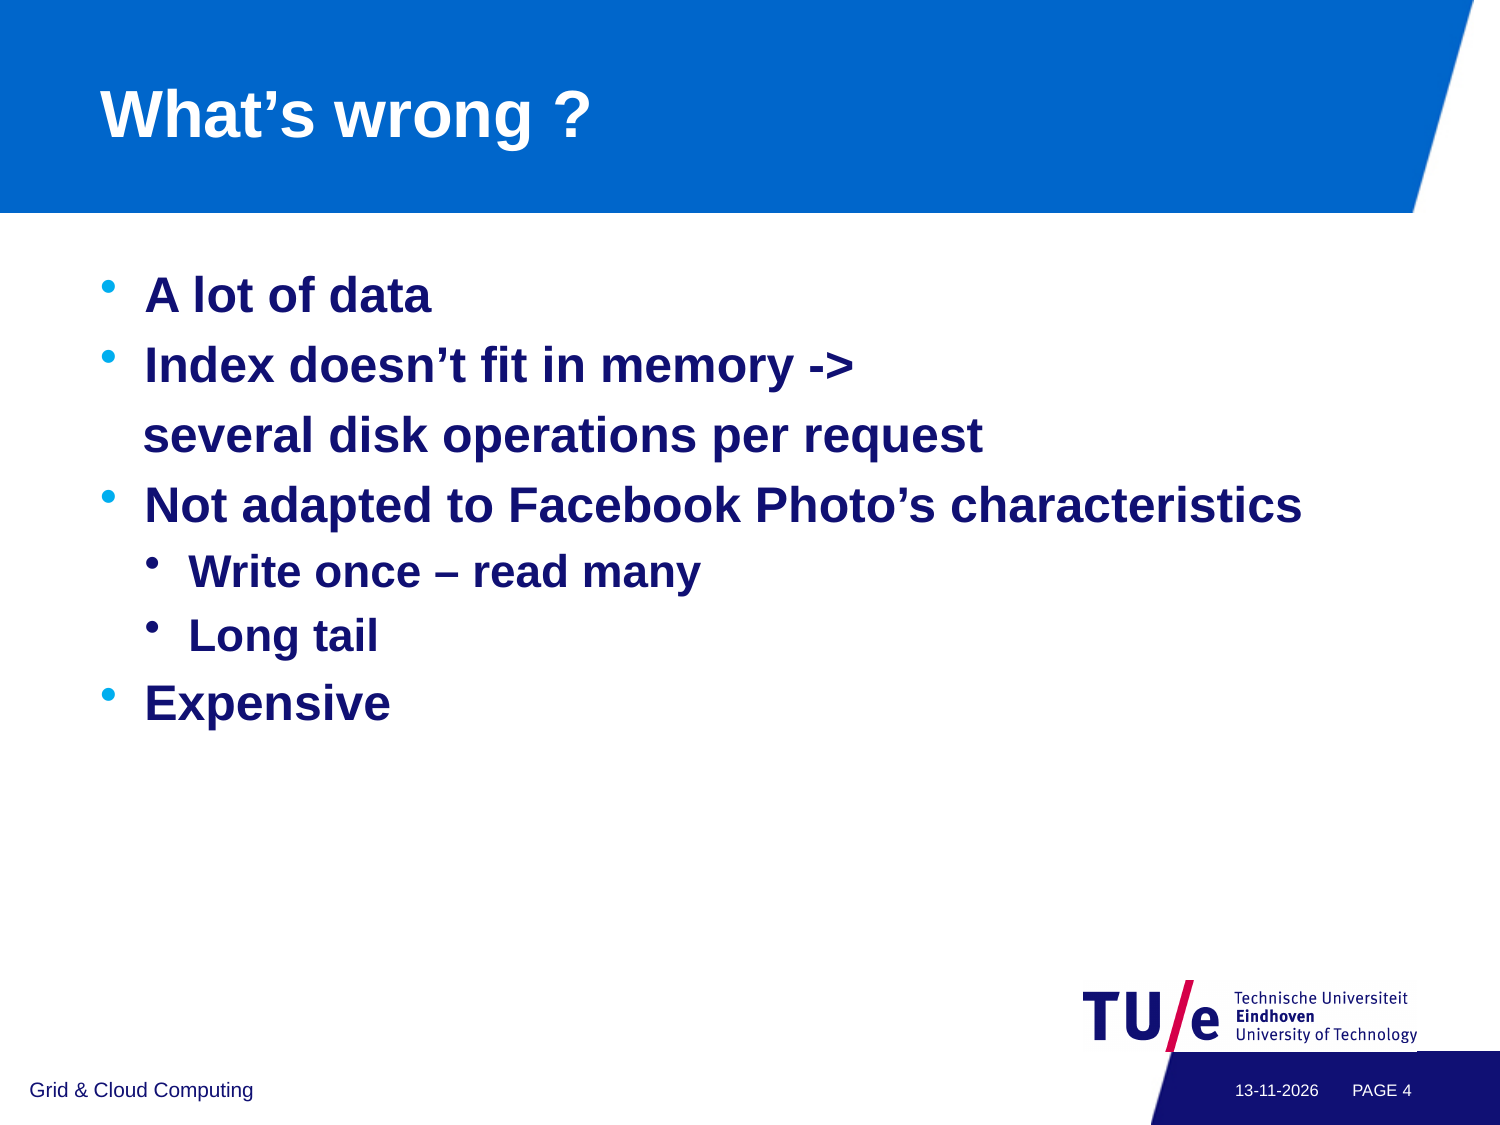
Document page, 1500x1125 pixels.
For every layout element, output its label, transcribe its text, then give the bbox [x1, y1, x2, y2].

picture [1083, 980, 1500, 1125]
picture [0, 0, 1474, 213]
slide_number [1234, 1074, 1342, 1105]
footer Grid & Cloud Computing [29, 1074, 620, 1105]
list A lot of data Index doesn’t fit in memory -> several disk operations per request Not adapted to Facebook Photo’s characteristics Write once – read many Long tail Expensive [100, 262, 1412, 912]
slide_number PAGE 3 [1352, 1074, 1453, 1105]
title What’s wrong ? [100, 35, 1417, 187]
